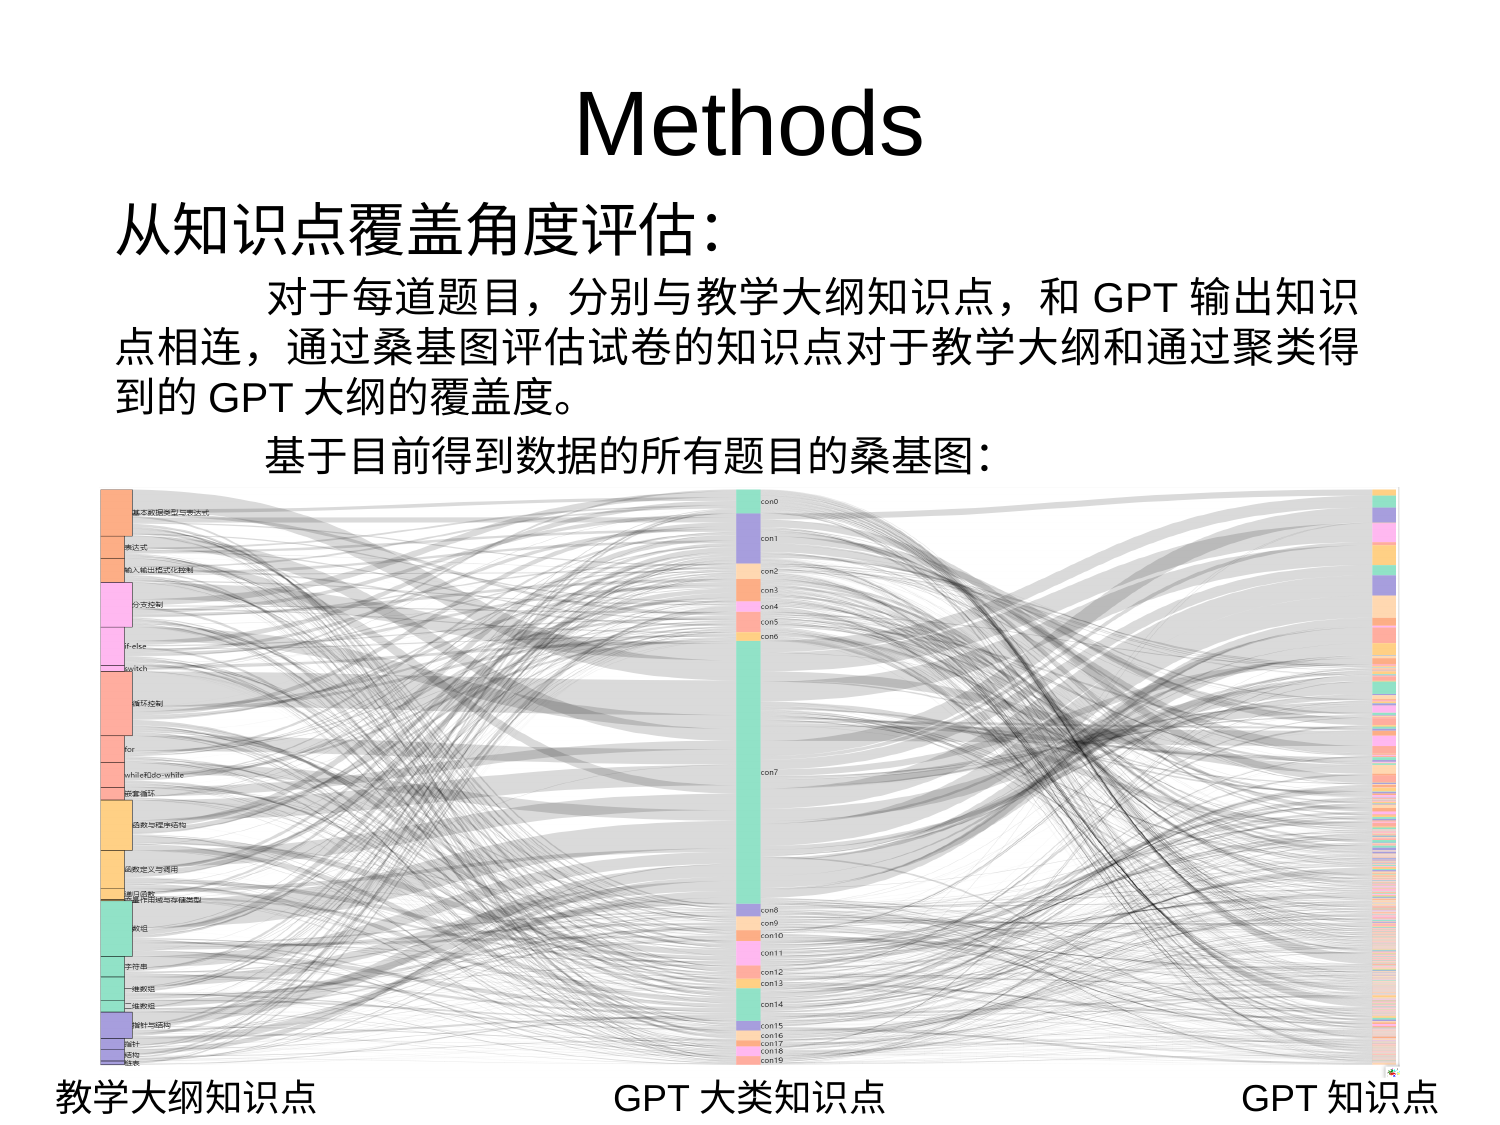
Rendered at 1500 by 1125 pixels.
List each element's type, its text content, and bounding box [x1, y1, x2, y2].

list 从知识点覆盖角度评估： 对于每道题目，分别与教学大纲知识点，和GPT输出知识点相连，通过桑基图评估试卷的知识点对于教学大纲和通过聚类得到的GPT大纲的覆盖度。 基于目前得到数据的所有题目的桑基图： [24, 184, 1376, 1123]
text_box 教学大纲知识点 [40, 1066, 333, 1125]
picture [99, 487, 1401, 1078]
title Methods [74, 24, 1426, 213]
text_box GPT知识点 [1226, 1066, 1455, 1125]
text_box GPT大类知识点 [598, 1086, 902, 1125]
